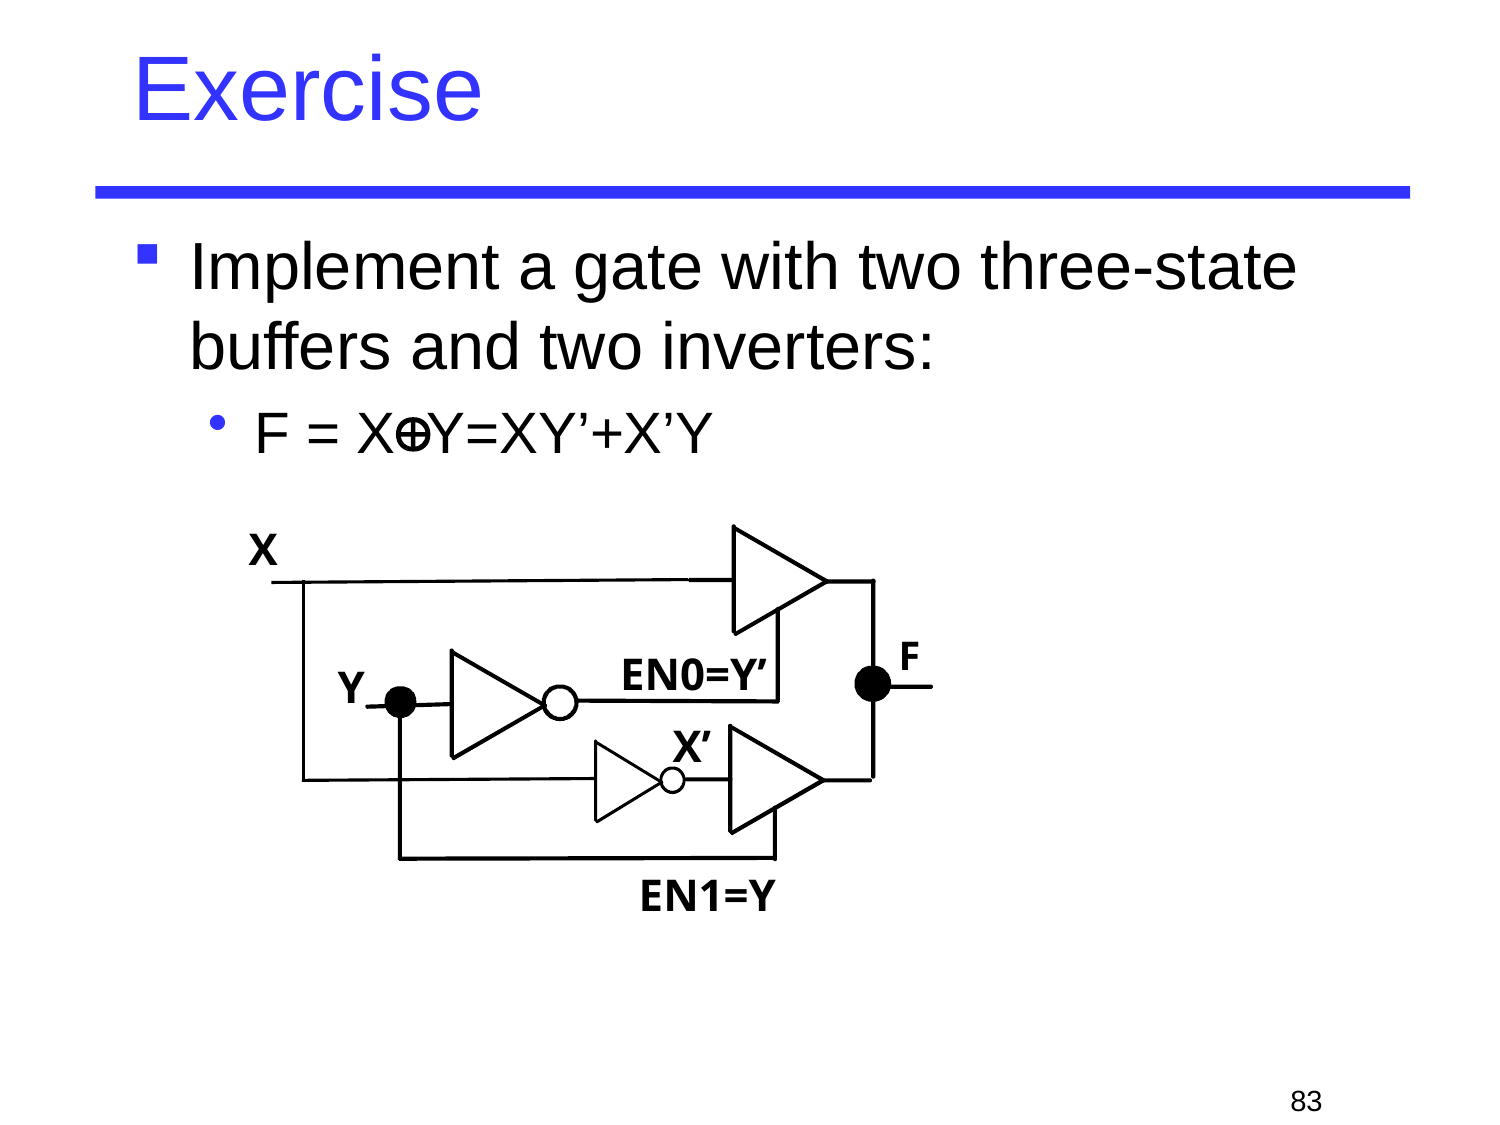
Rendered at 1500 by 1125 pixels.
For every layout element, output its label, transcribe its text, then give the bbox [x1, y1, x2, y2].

text_box Å [390, 394, 436, 462]
title Exercise [117, 0, 1393, 168]
list Implement a gate with two three-state buffers and two inverters: F = X Y=XY’+X’Y [117, 215, 1394, 1041]
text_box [248, 521, 934, 921]
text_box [271, 579, 689, 583]
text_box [593, 739, 686, 824]
